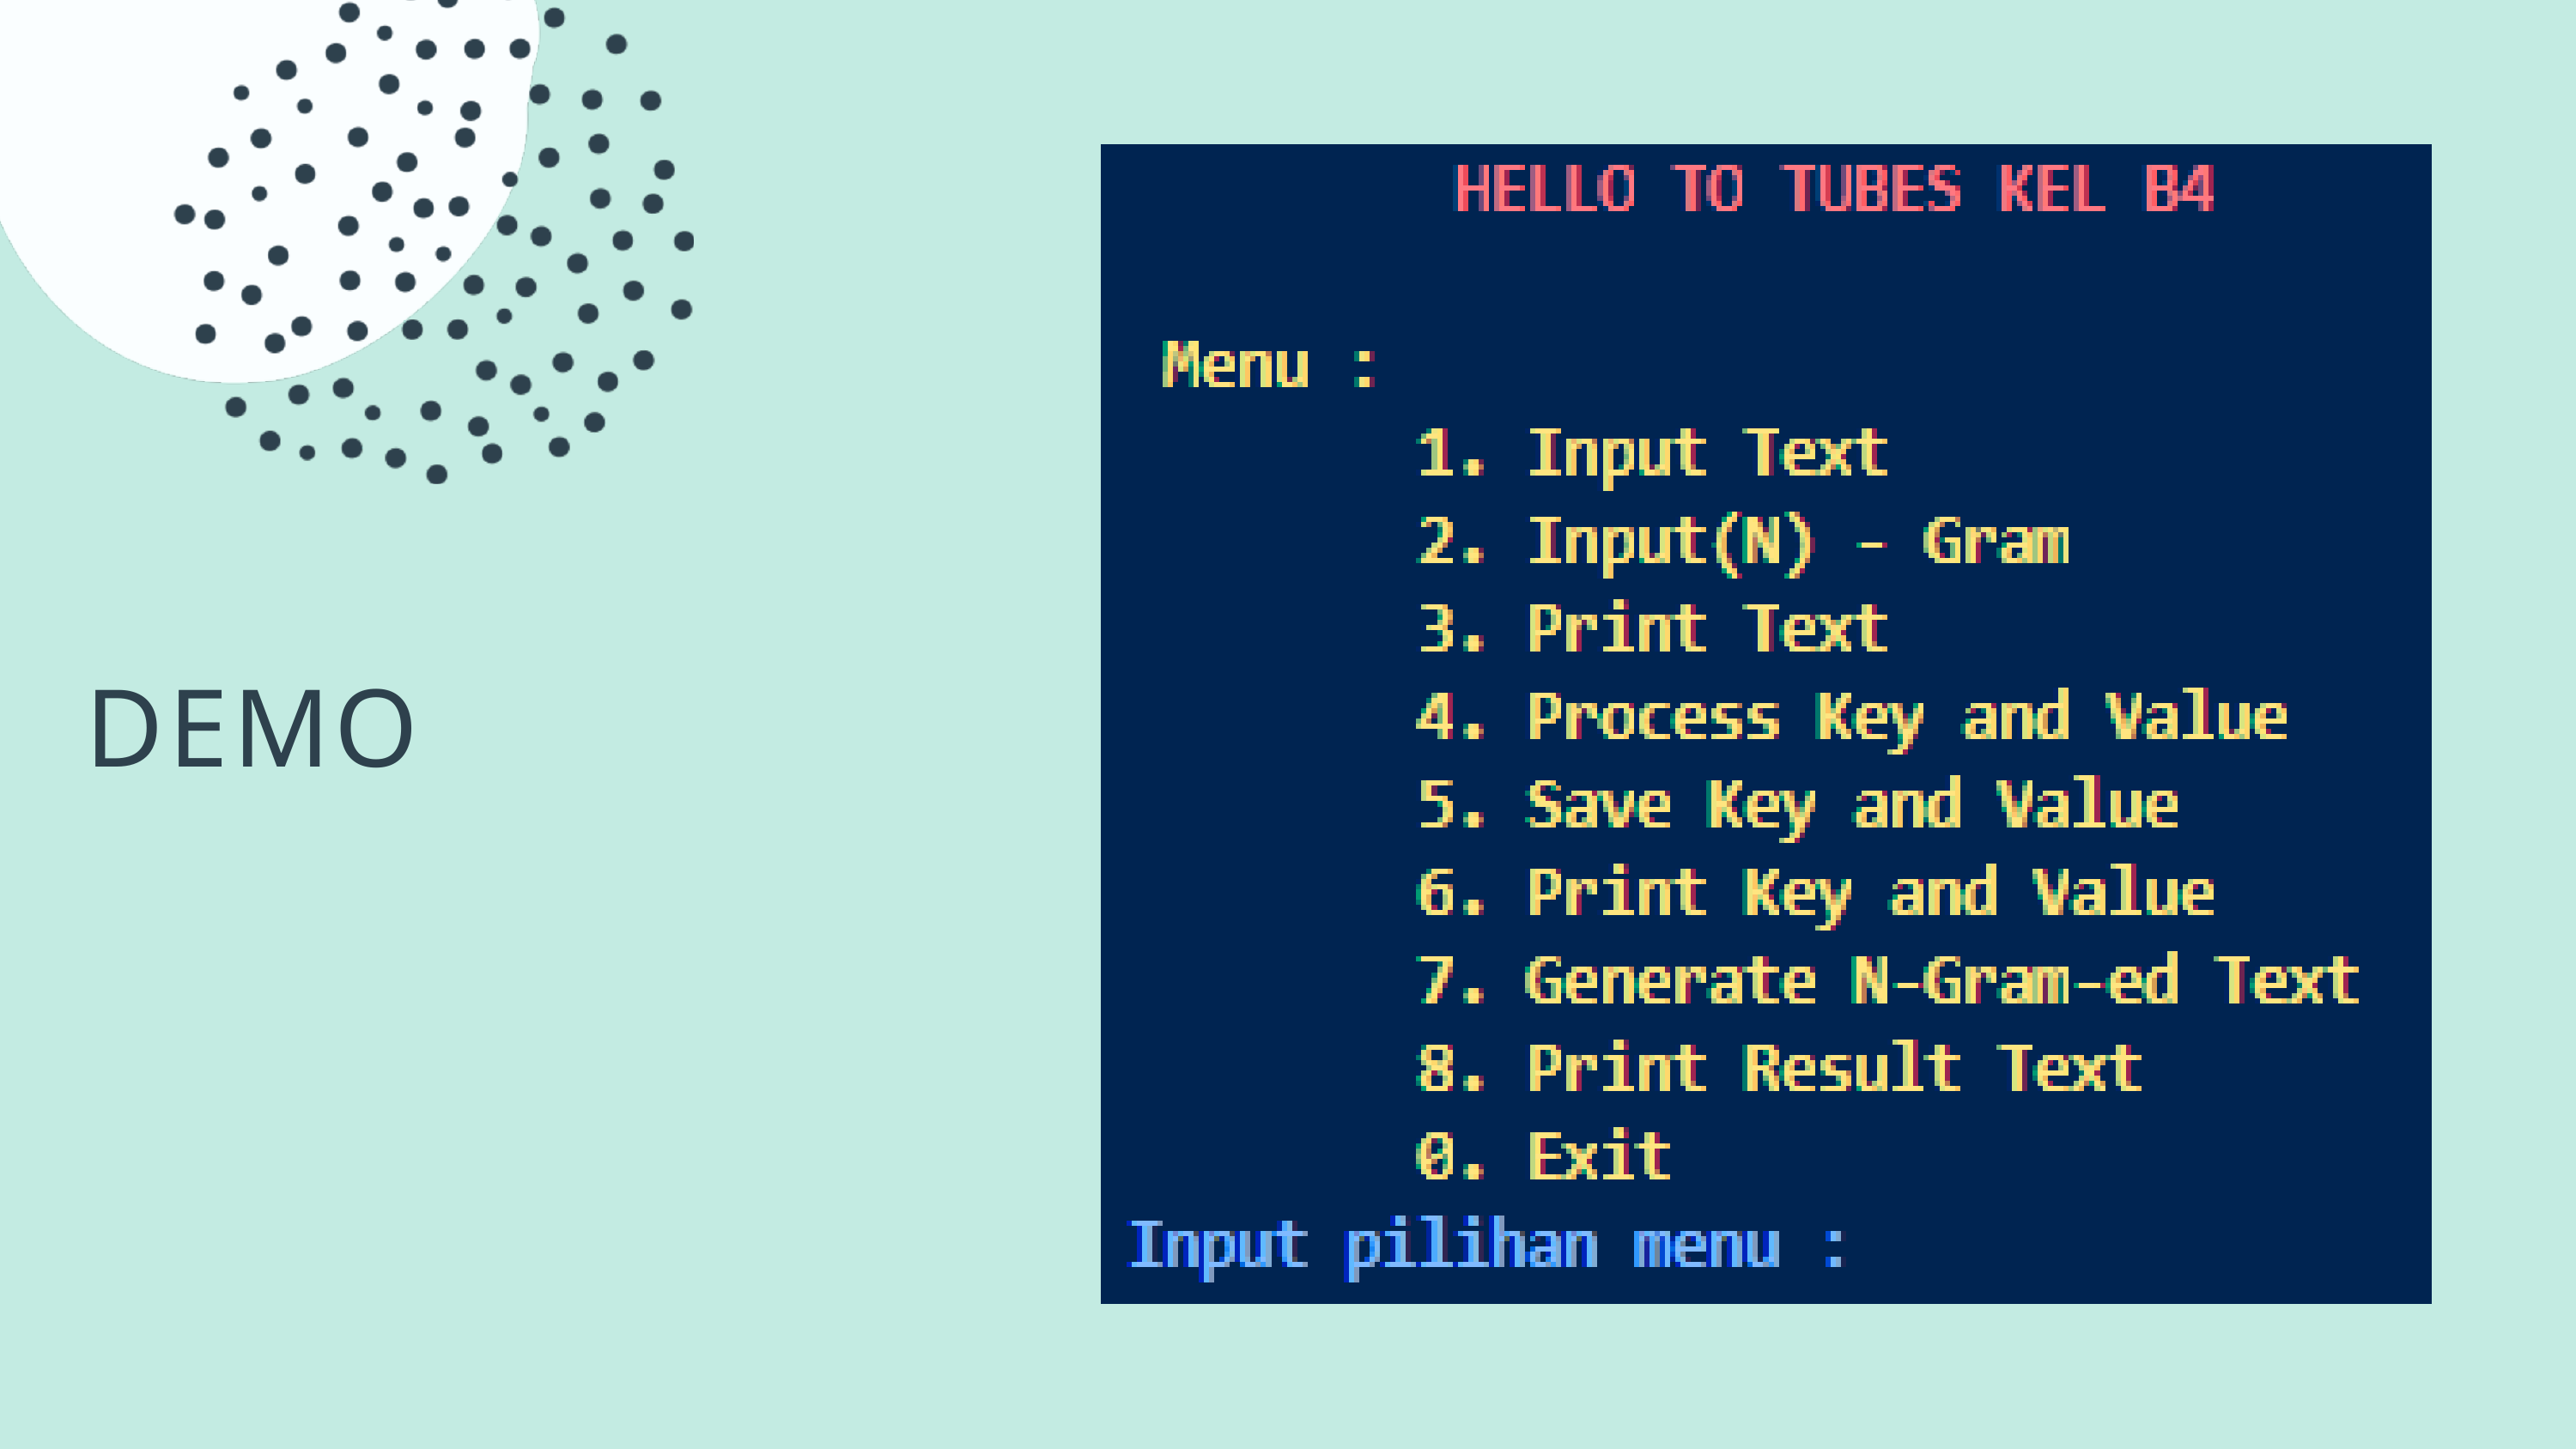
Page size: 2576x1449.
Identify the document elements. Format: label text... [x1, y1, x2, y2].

picture [1101, 144, 2432, 1304]
picture [0, 0, 695, 485]
text_box DEMO [85, 653, 1096, 789]
